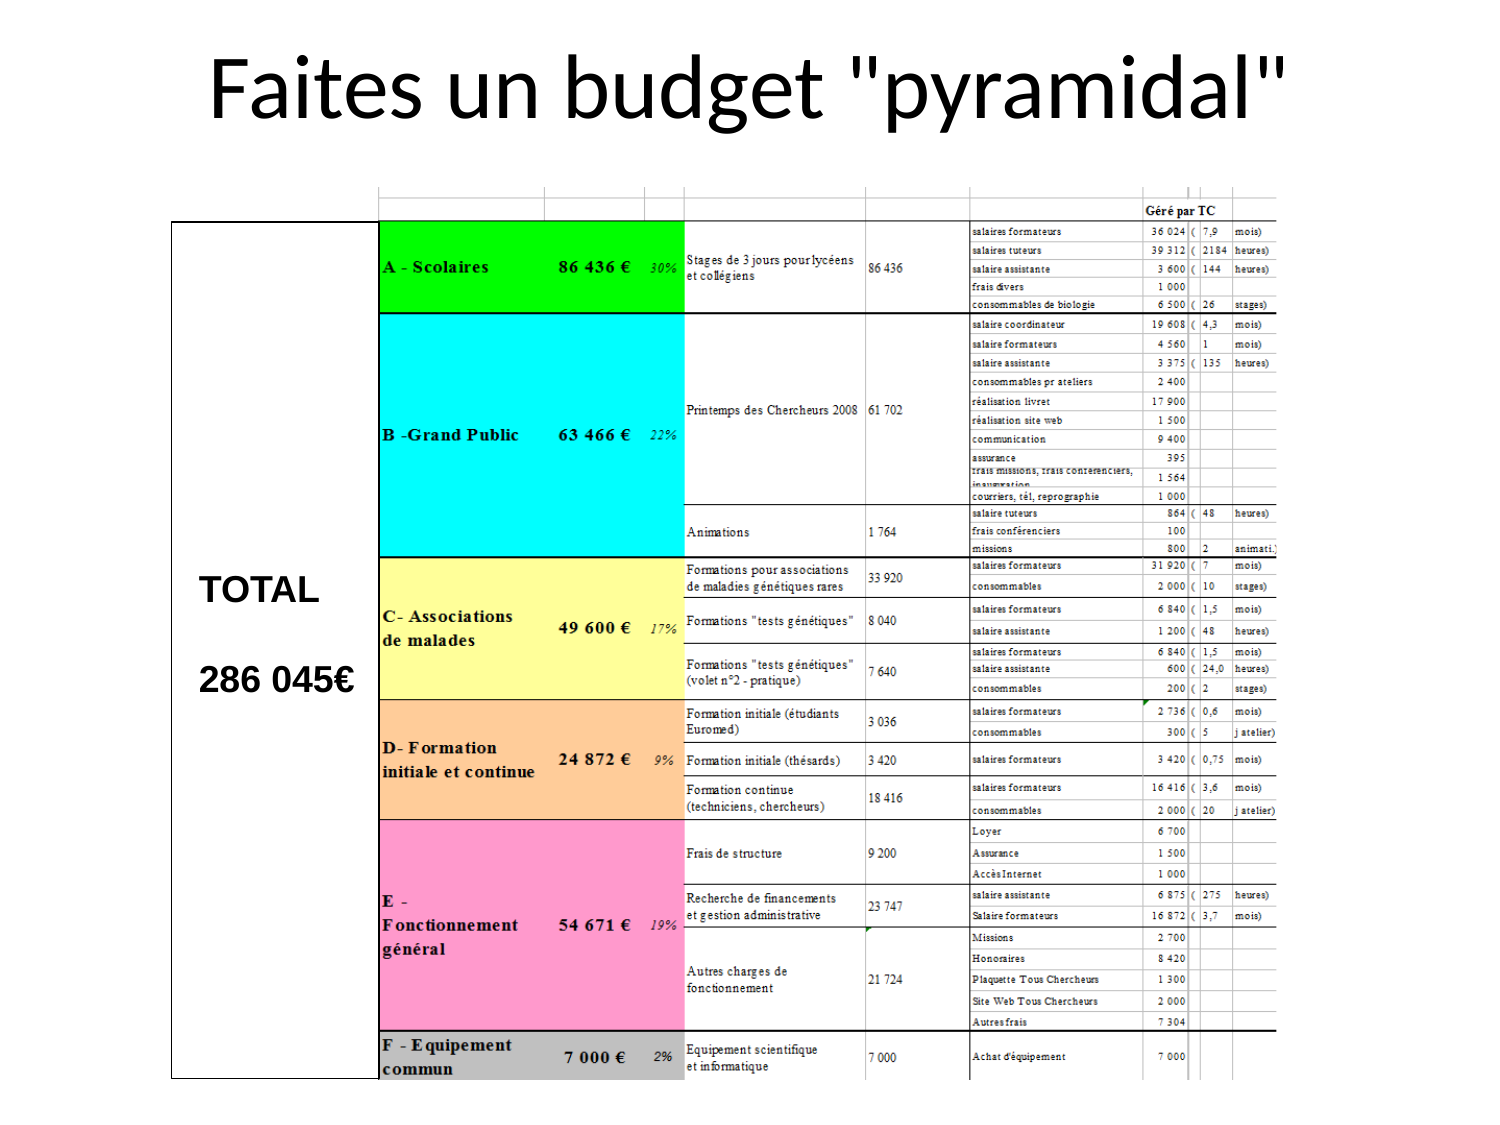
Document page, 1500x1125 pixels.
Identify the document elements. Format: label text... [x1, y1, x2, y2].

text_box [170, 220, 370, 1081]
title Faites un budget "pyramidal" [0, 11, 1500, 152]
text_box TOTAL 286 045€ [184, 557, 370, 708]
picture [375, 186, 1277, 1081]
